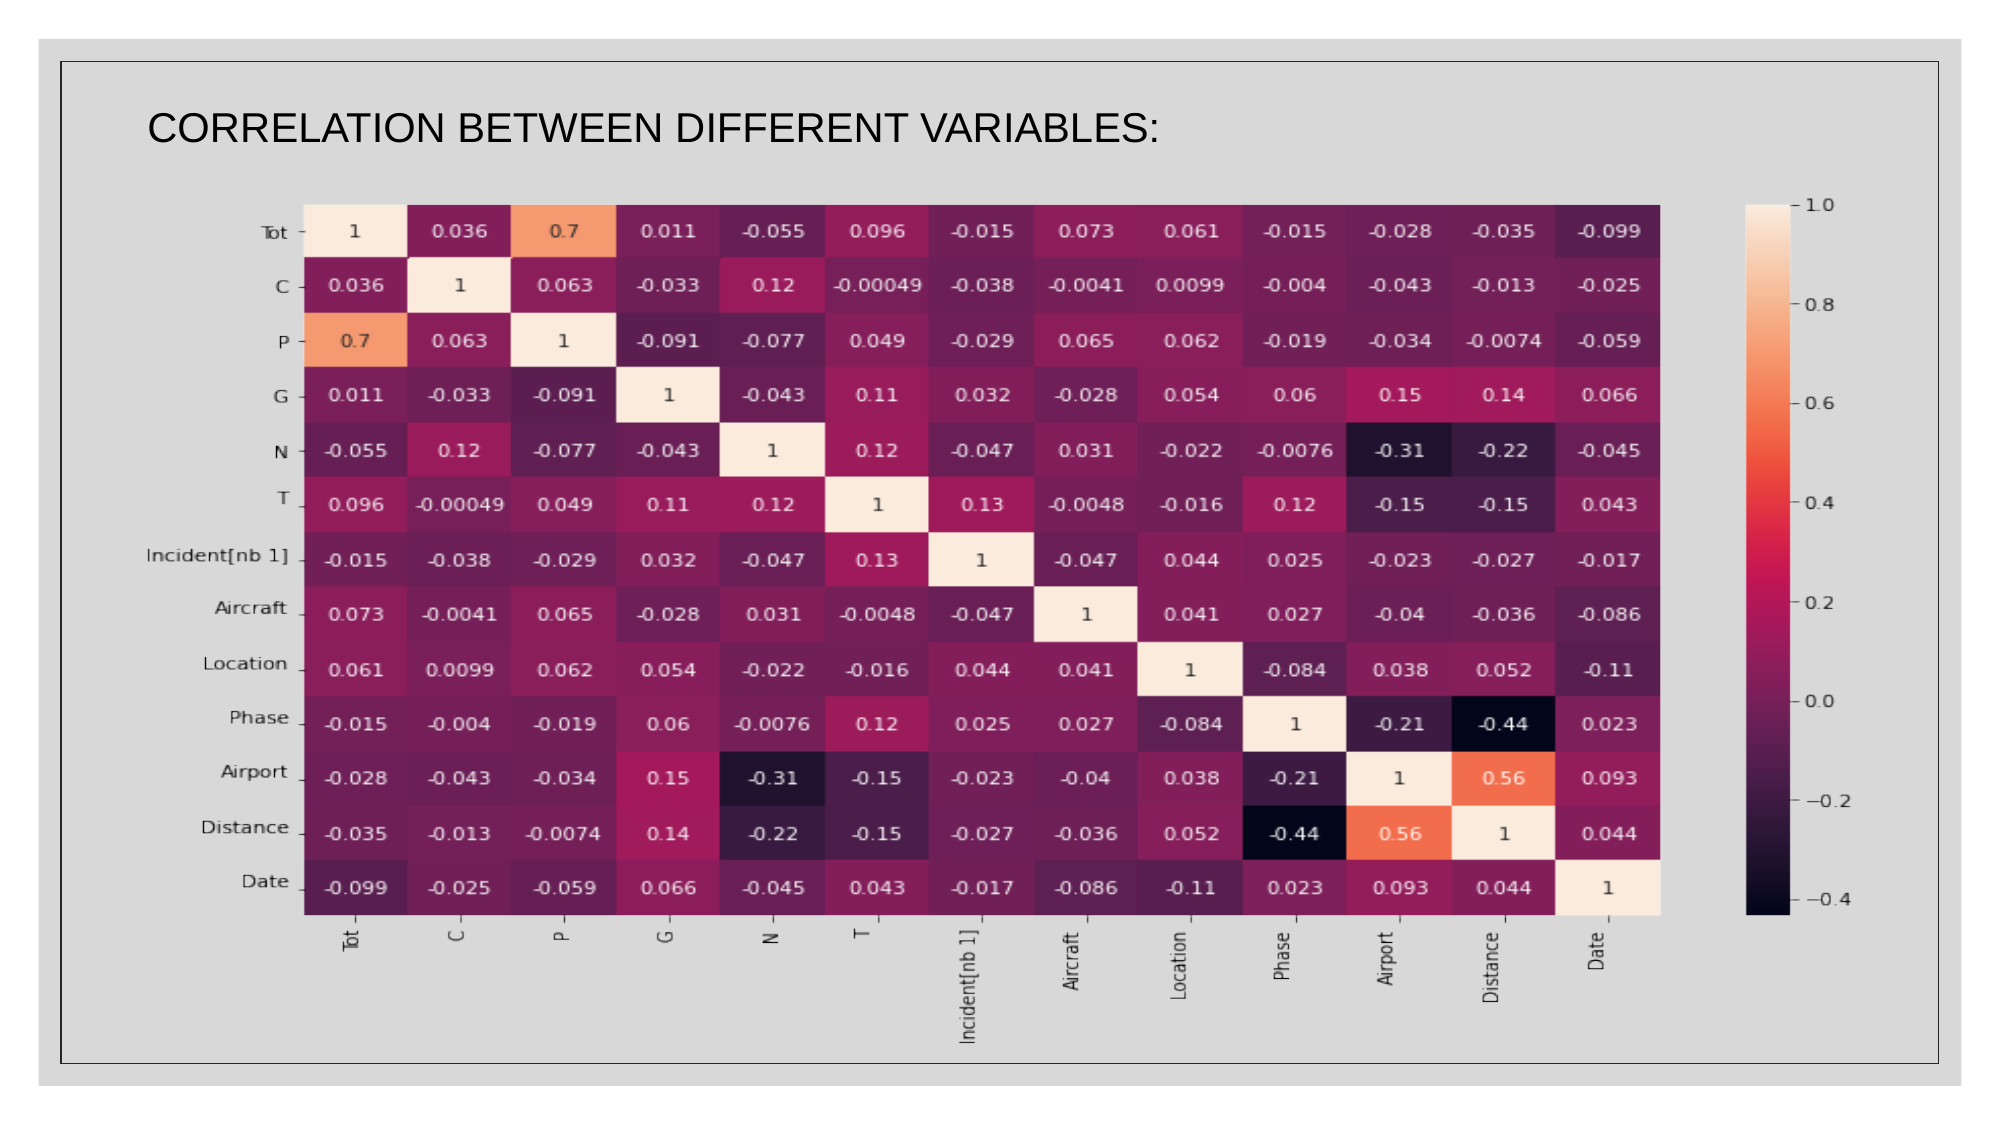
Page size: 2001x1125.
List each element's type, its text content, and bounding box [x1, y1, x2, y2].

text_box CORRELATION BETWEEN DIFFERENT VARIABLES: [132, 93, 1435, 159]
picture [132, 187, 1868, 1055]
